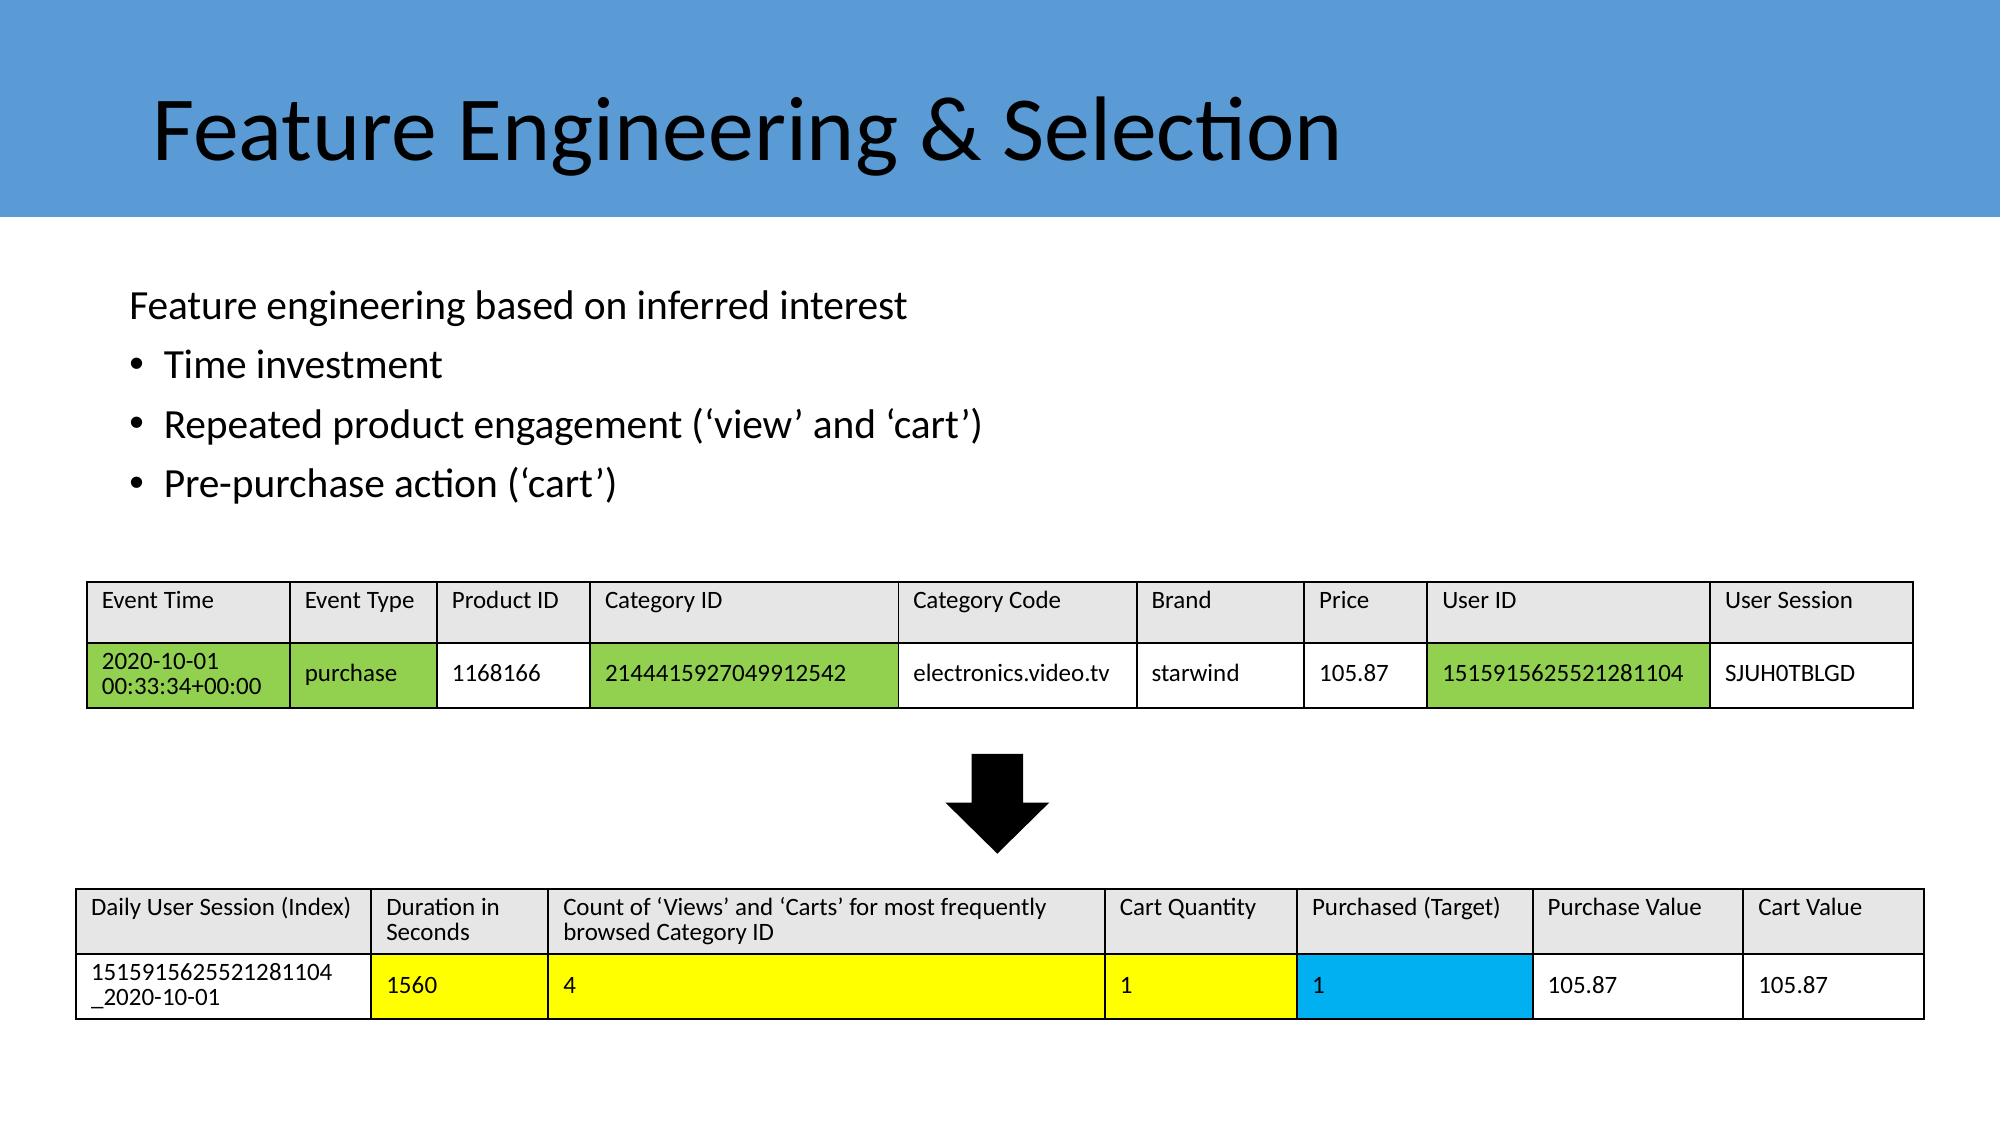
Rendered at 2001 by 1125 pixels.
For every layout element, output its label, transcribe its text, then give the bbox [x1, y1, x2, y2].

table_header Daily User Session (Index) [77, 890, 370, 953]
table_header Event Type [291, 583, 436, 642]
list Feature engineering based on inferred interest Time investment Repeated product engagement (‘view’ and ‘cart’) Pre-purchase action (‘cart’) [114, 276, 1840, 515]
table_cell purchase [291, 644, 436, 707]
table_header Category ID [591, 583, 898, 642]
table_header Cart Quantity [1106, 890, 1296, 953]
table_cell 1560 [372, 955, 547, 1018]
table_cell 2020-10-01 00:33:34+00:00 [88, 644, 289, 707]
text_box [0, 0, 2000, 217]
table_cell 4 [549, 955, 1104, 1018]
table_header Price [1305, 583, 1426, 642]
table_header Purchased (Target) [1298, 890, 1532, 953]
table_header Category Code [899, 583, 1136, 642]
table_header Duration in Seconds [372, 890, 547, 953]
table_cell 2144415927049912542 [591, 644, 898, 707]
table_cell 105.87 [1744, 955, 1923, 1018]
text_box Feature Engineering & Selection [137, 21, 1863, 240]
table_header Brand [1138, 583, 1303, 642]
table_cell 1 [1298, 955, 1532, 1018]
table_header Event Time [88, 583, 289, 642]
table_cell 1515915625521281104 _2020-10-01 [77, 955, 370, 1018]
table_header Count of ‘Views’ and ‘Carts’ for most frequently browsed Category ID [549, 890, 1104, 953]
table_cell SJUH0TBLGD [1711, 644, 1912, 707]
text_box [945, 753, 1050, 854]
table_cell electronics.video.tv [899, 644, 1136, 707]
table_cell 1168166 [438, 644, 589, 707]
table_header Cart Value [1744, 890, 1923, 953]
table_cell starwind [1138, 644, 1303, 707]
table_header Purchase Value [1534, 890, 1742, 953]
table_header Product ID [438, 583, 589, 642]
table_header User Session [1711, 583, 1912, 642]
table_cell 1 [1106, 955, 1296, 1018]
table_cell 105.87 [1305, 644, 1426, 707]
table_cell 1515915625521281104 [1428, 644, 1709, 707]
table_header User ID [1428, 583, 1709, 642]
table_cell 105.87 [1534, 955, 1742, 1018]
